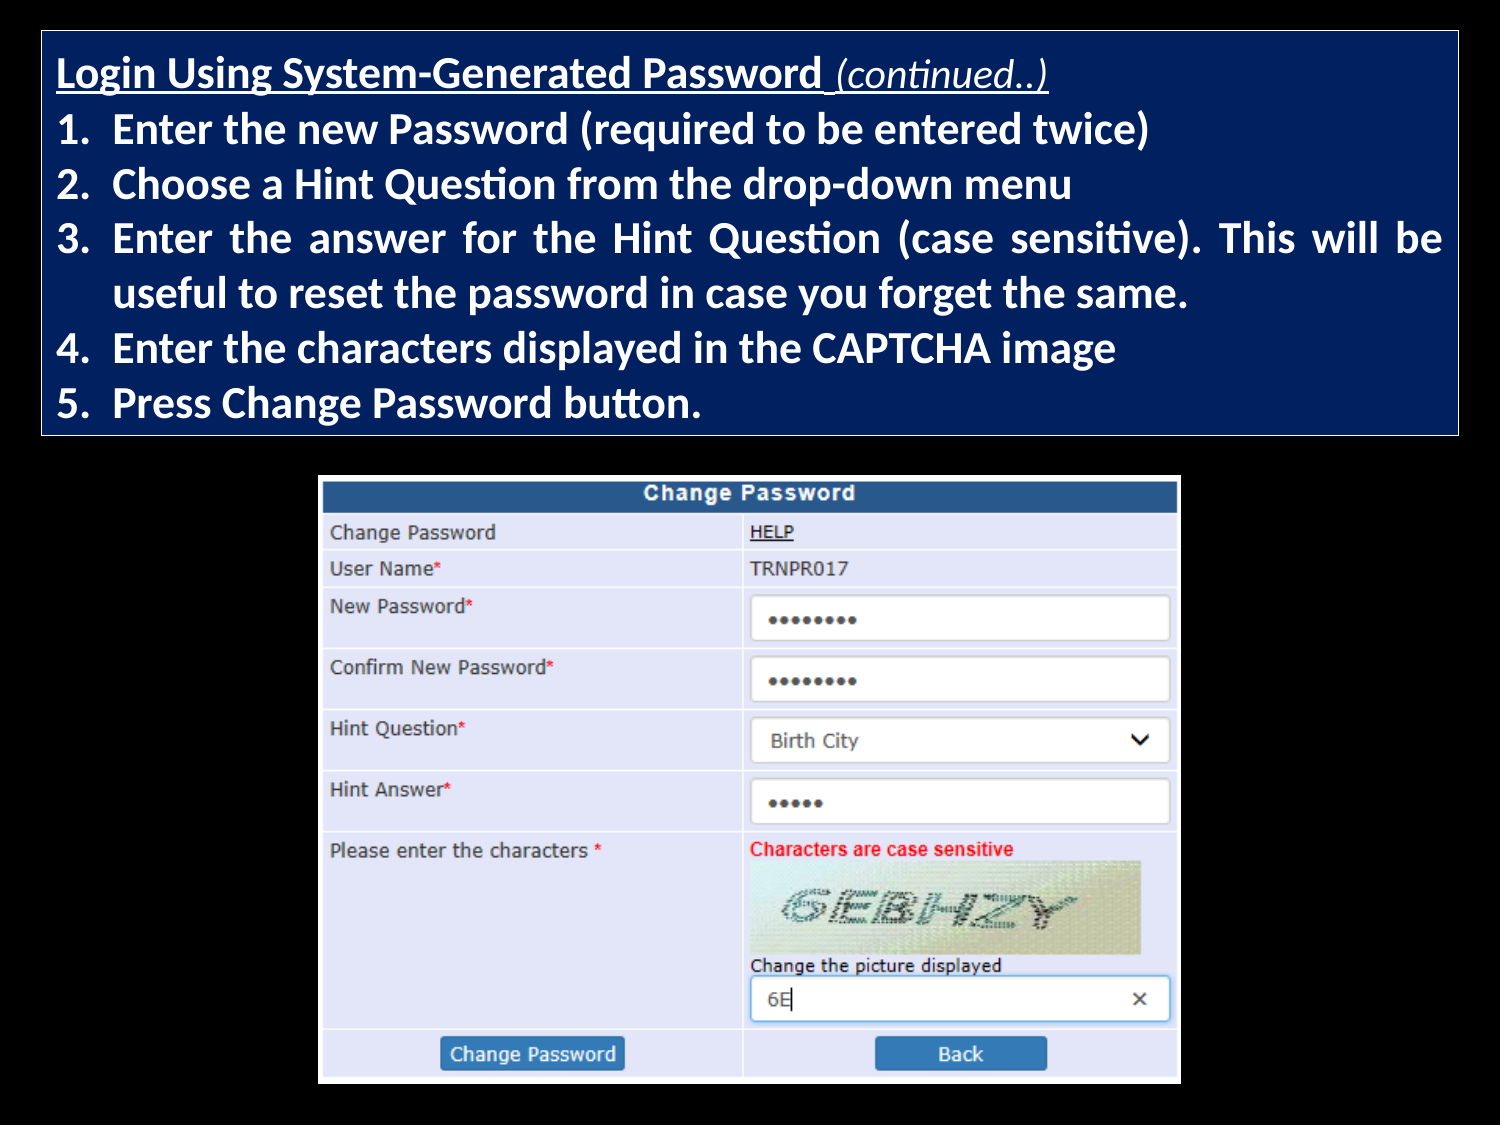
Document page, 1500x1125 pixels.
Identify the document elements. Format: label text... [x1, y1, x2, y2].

text_box Login Using System-Generated Password (continued..) Enter the new Password (required to be entered twice) Choose a Hint Question from the drop-down menu Enter the answer for the Hint Question (case sensitive). This will be useful to reset the password in case you forget the same. Enter the characters displayed in the CAPTCHA image Press Change Password button. [41, 30, 1459, 436]
picture [317, 474, 1183, 1085]
